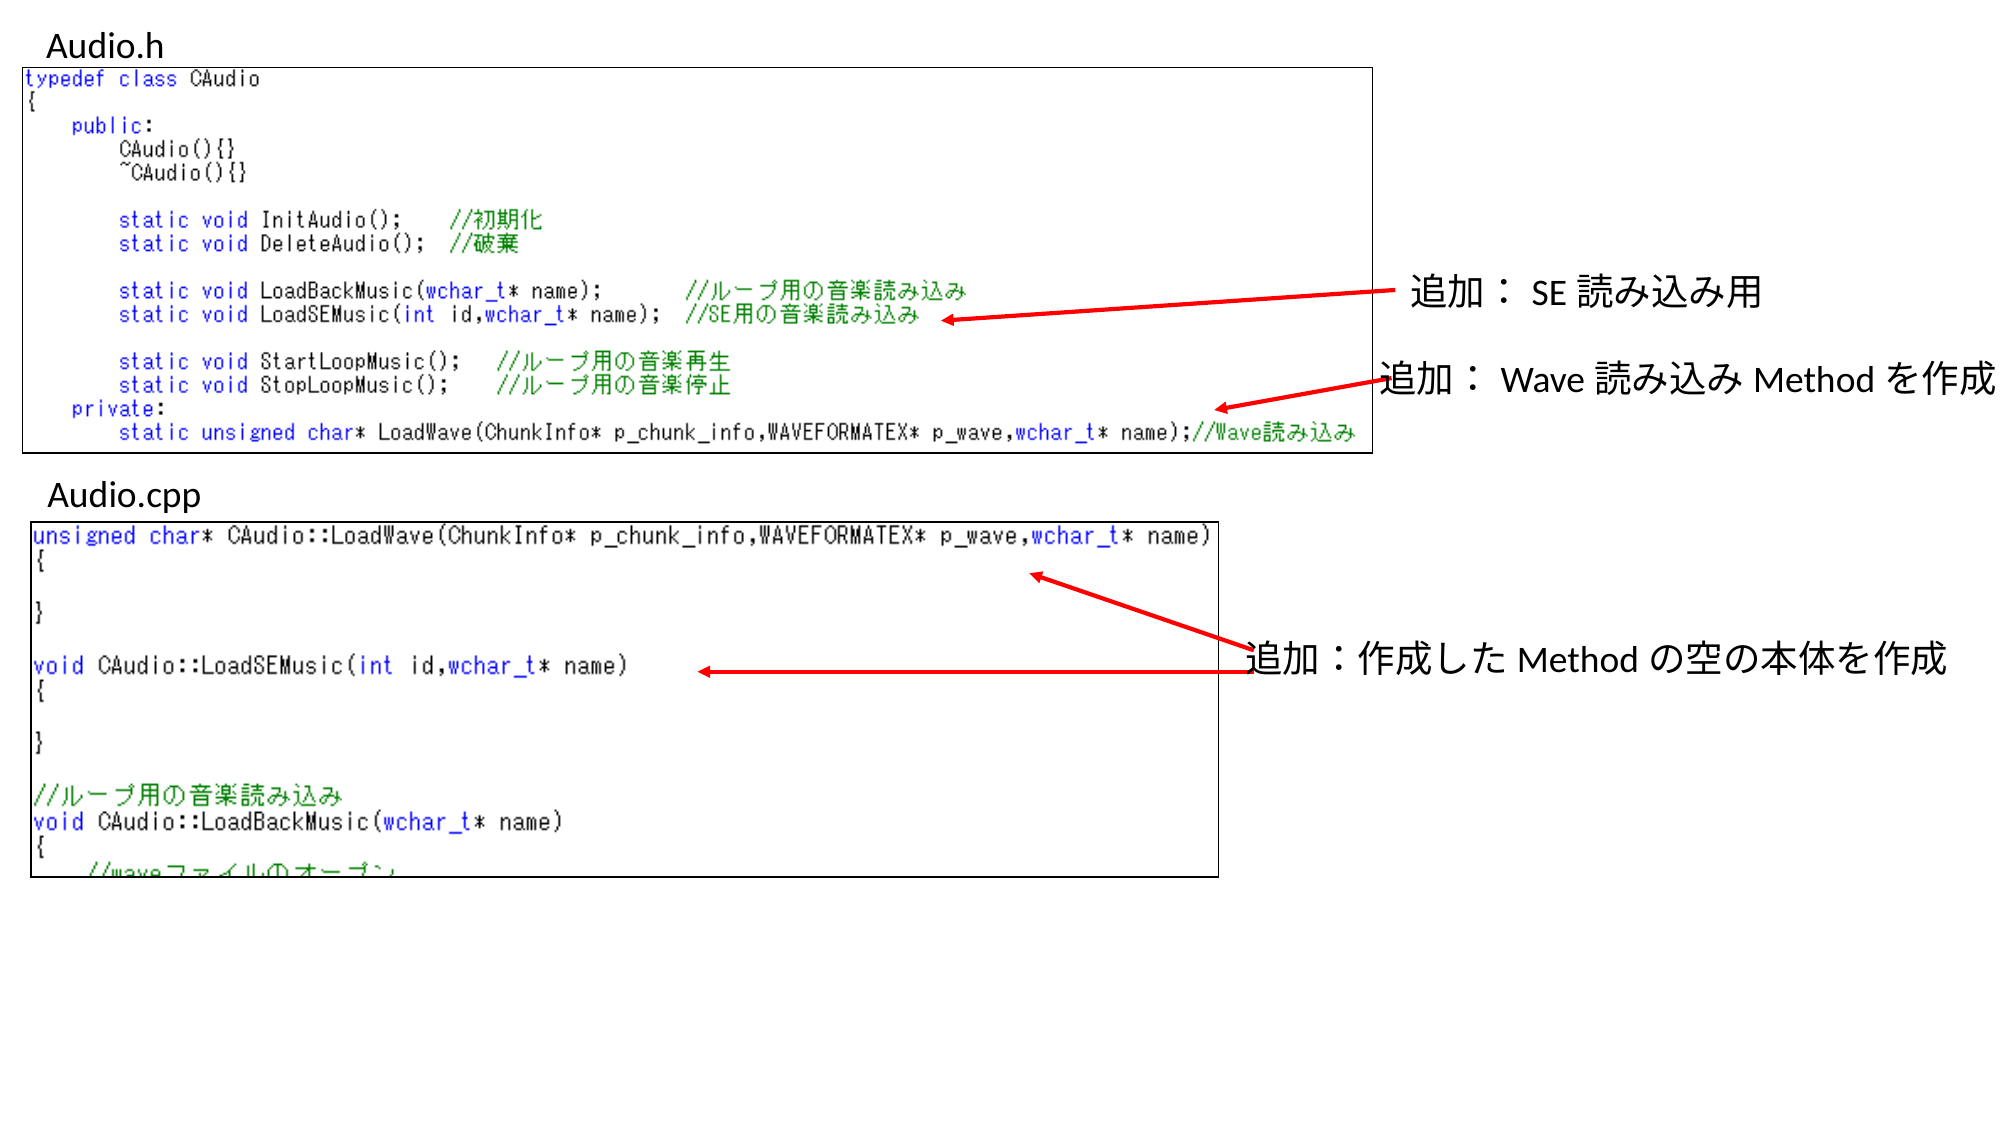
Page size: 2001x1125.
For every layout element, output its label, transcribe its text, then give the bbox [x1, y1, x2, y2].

text_box 追加：Wave読み込みMethodを作成 [1372, 347, 2000, 408]
picture [31, 522, 1218, 877]
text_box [1029, 573, 1254, 651]
text_box Audio.h [31, 14, 180, 68]
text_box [1214, 378, 1392, 410]
picture [23, 68, 1372, 452]
text_box Audio.cpp [32, 462, 217, 522]
text_box 追加：作成したMethodの空の本体を作成 [1230, 627, 1963, 687]
text_box 追加：SE読み込み用 [1395, 260, 1779, 320]
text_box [941, 290, 1412, 321]
